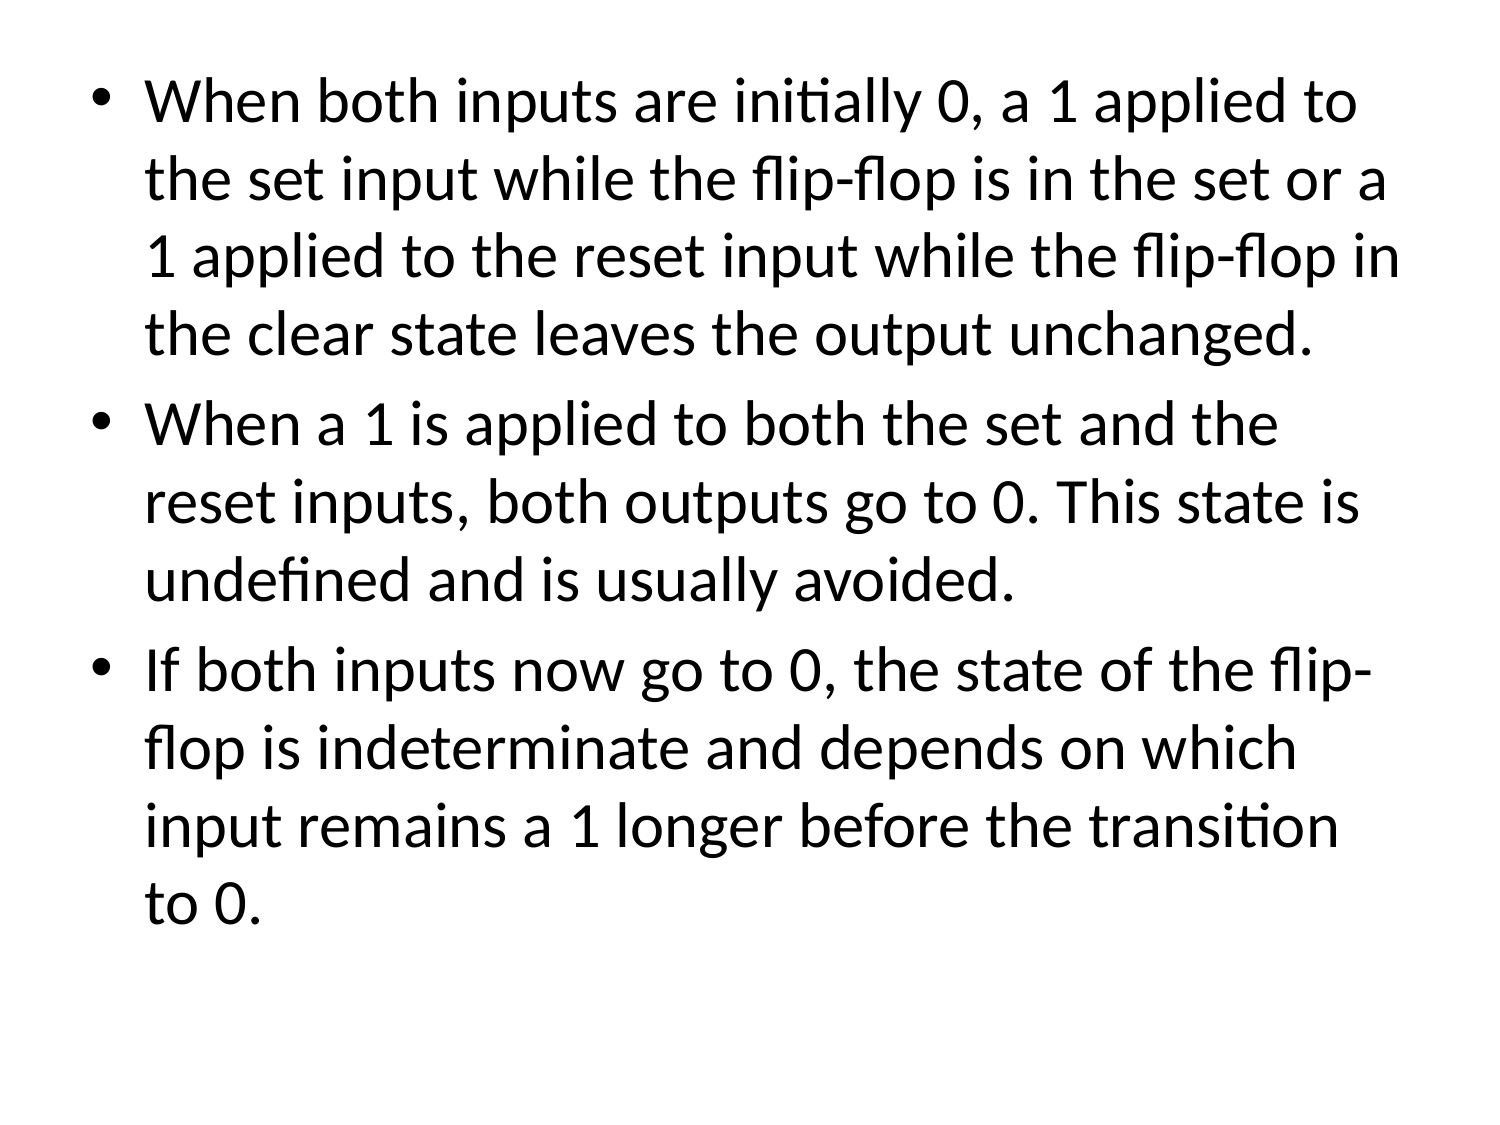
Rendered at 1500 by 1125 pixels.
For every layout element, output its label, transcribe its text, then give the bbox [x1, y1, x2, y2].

list When both inputs are initially 0, a 1 applied to the set input while the flip-flop is in the set or a 1 applied to the reset input while the flip-flop in the clear state leaves the output unchanged. When a 1 is applied to both the set and the reset inputs, both outputs go to 0. This state is undefined and is usually avoided. If both inputs now go to 0, the state of the flip-flop is indeterminate and depends on which input remains a 1 longer before the transition to 0. [75, 50, 1425, 1005]
